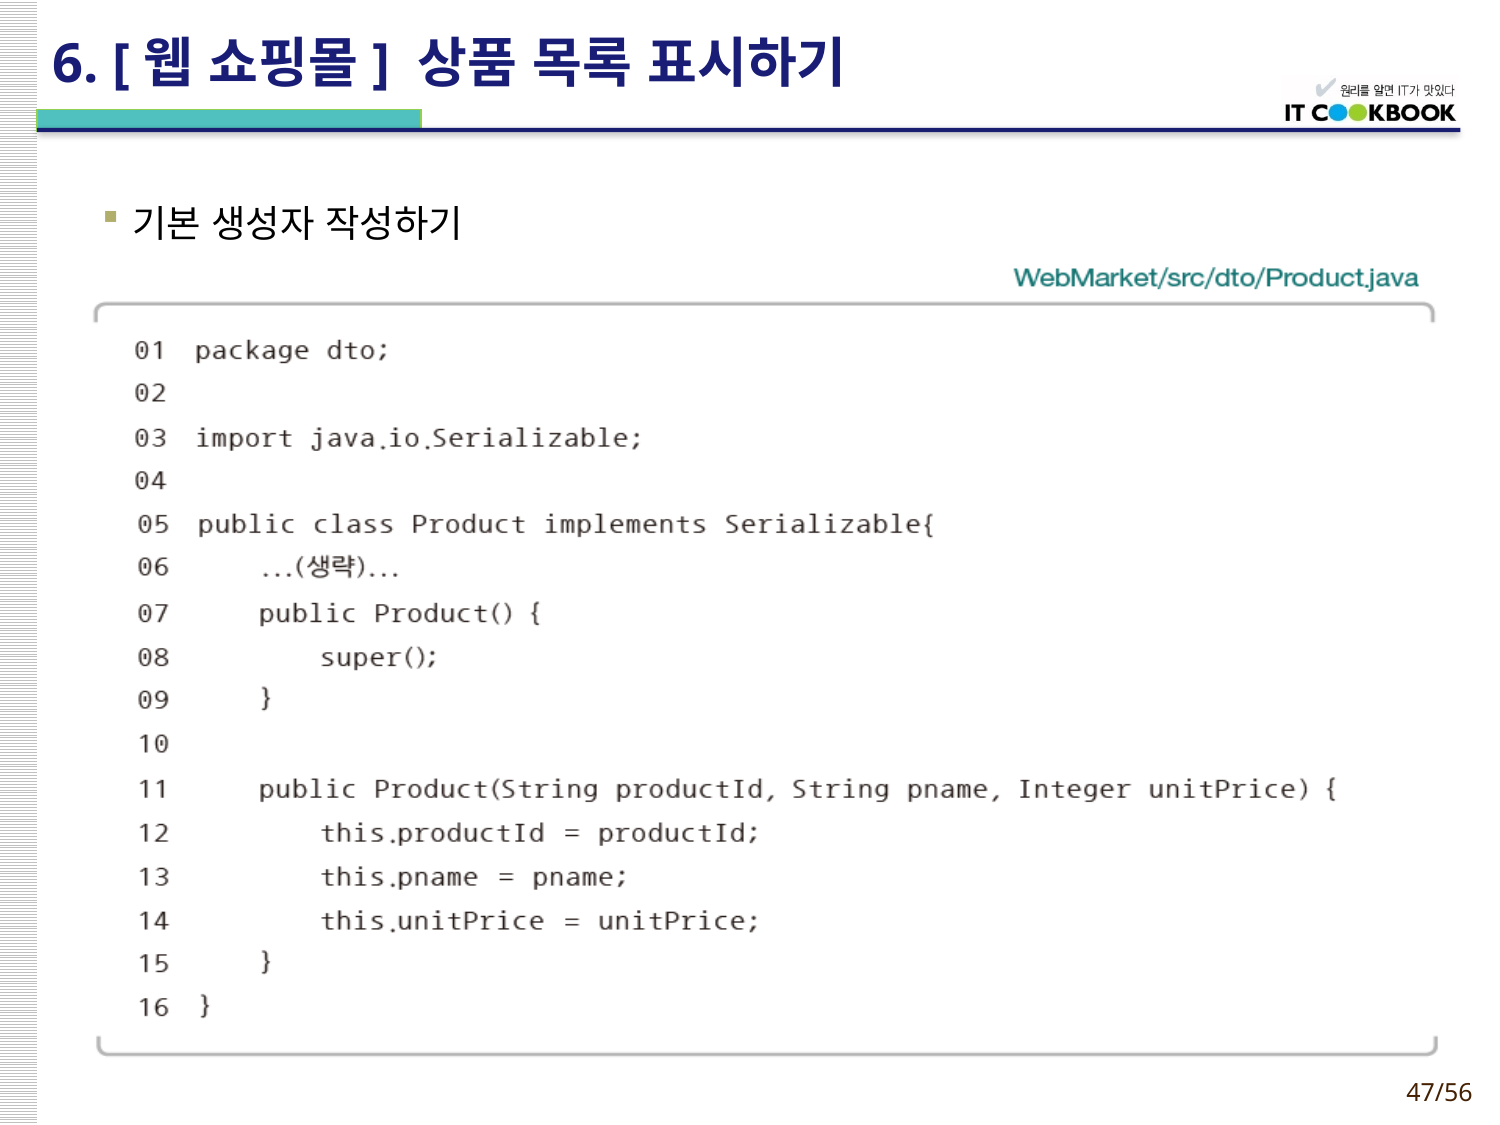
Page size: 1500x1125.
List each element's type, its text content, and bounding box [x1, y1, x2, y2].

title 6. [웹 쇼핑몰] 상품 목록 표시하기 [37, 13, 1278, 109]
picture [1281, 75, 1459, 123]
list 기본 생성자 작성하기 [28, 187, 1454, 1125]
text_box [84, 255, 1449, 1067]
